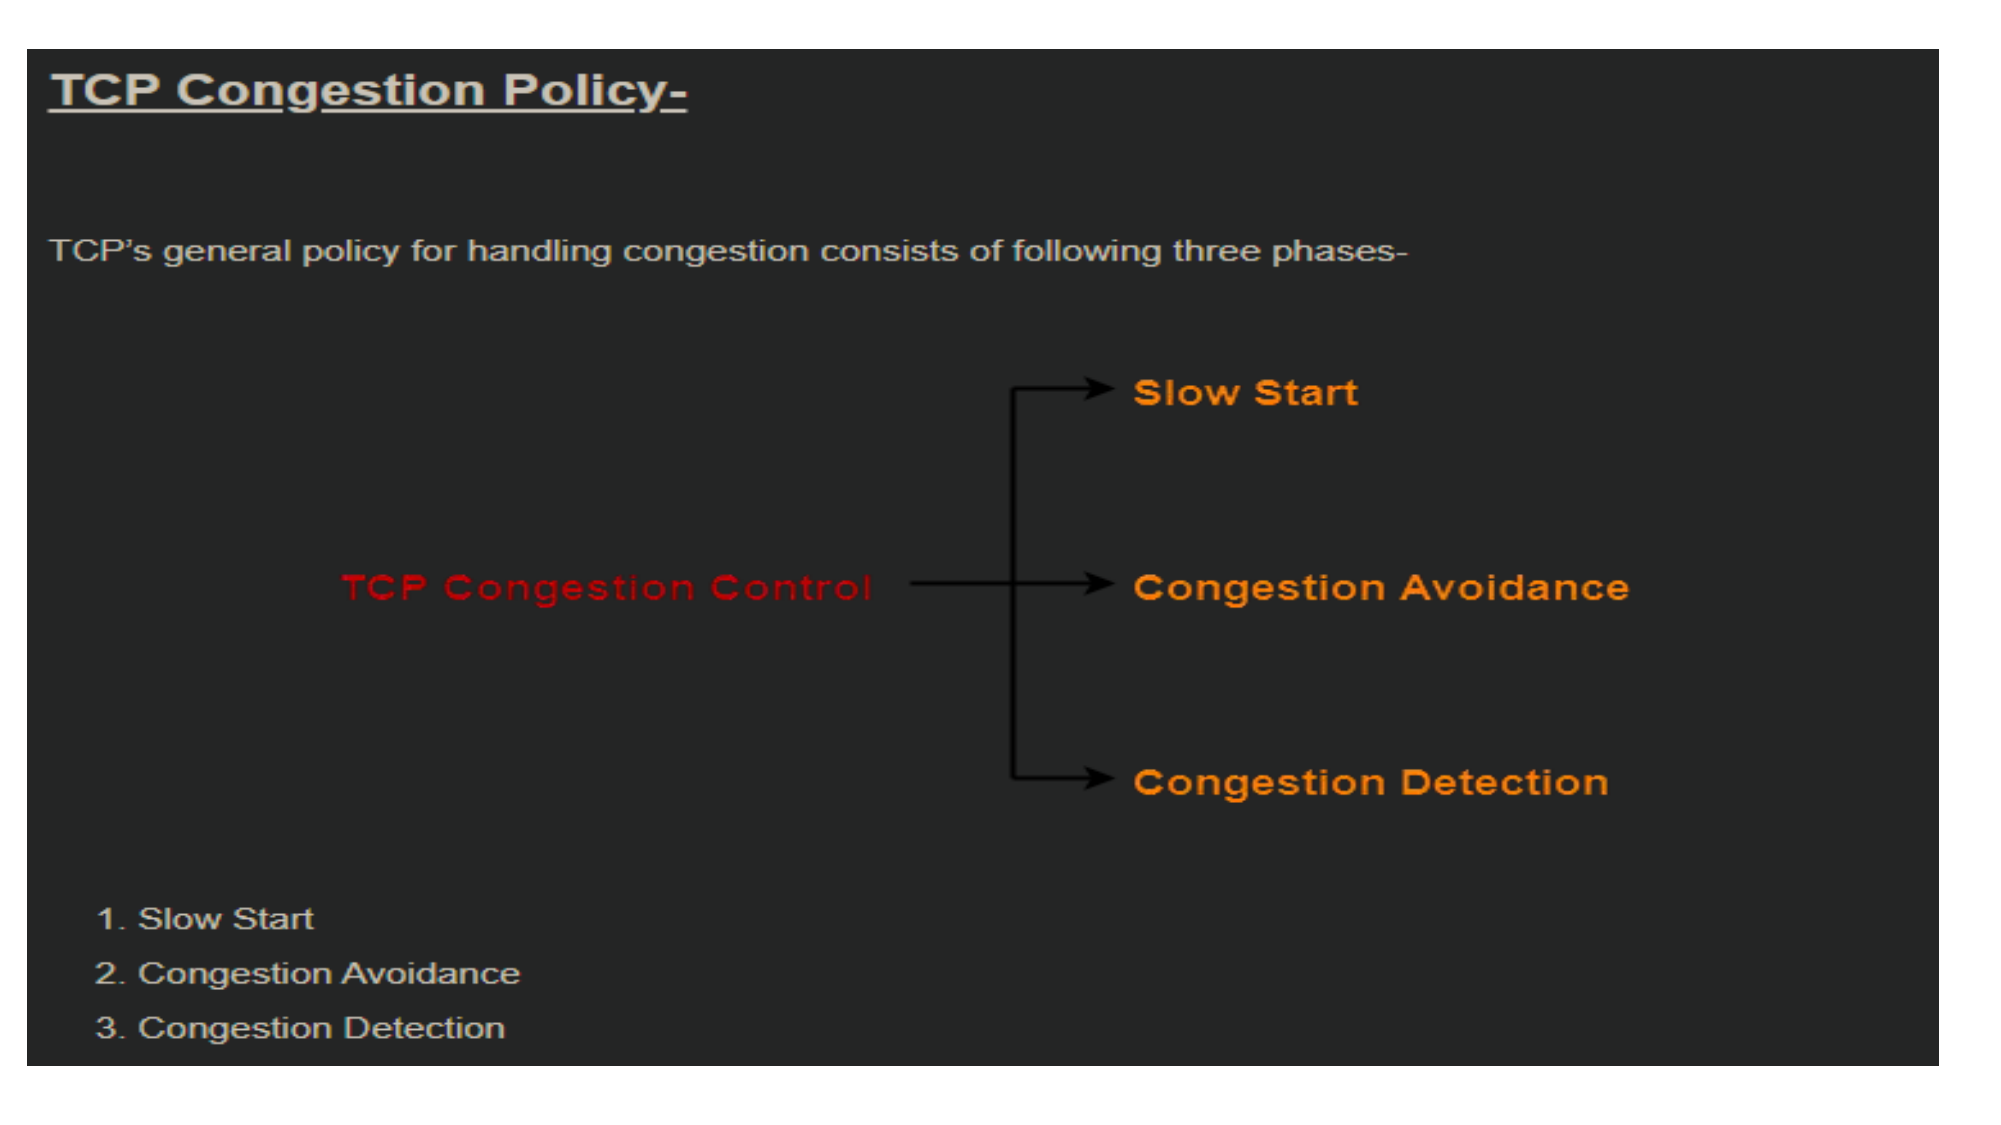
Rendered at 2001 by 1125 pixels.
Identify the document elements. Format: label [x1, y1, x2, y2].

picture [27, 49, 1939, 1066]
